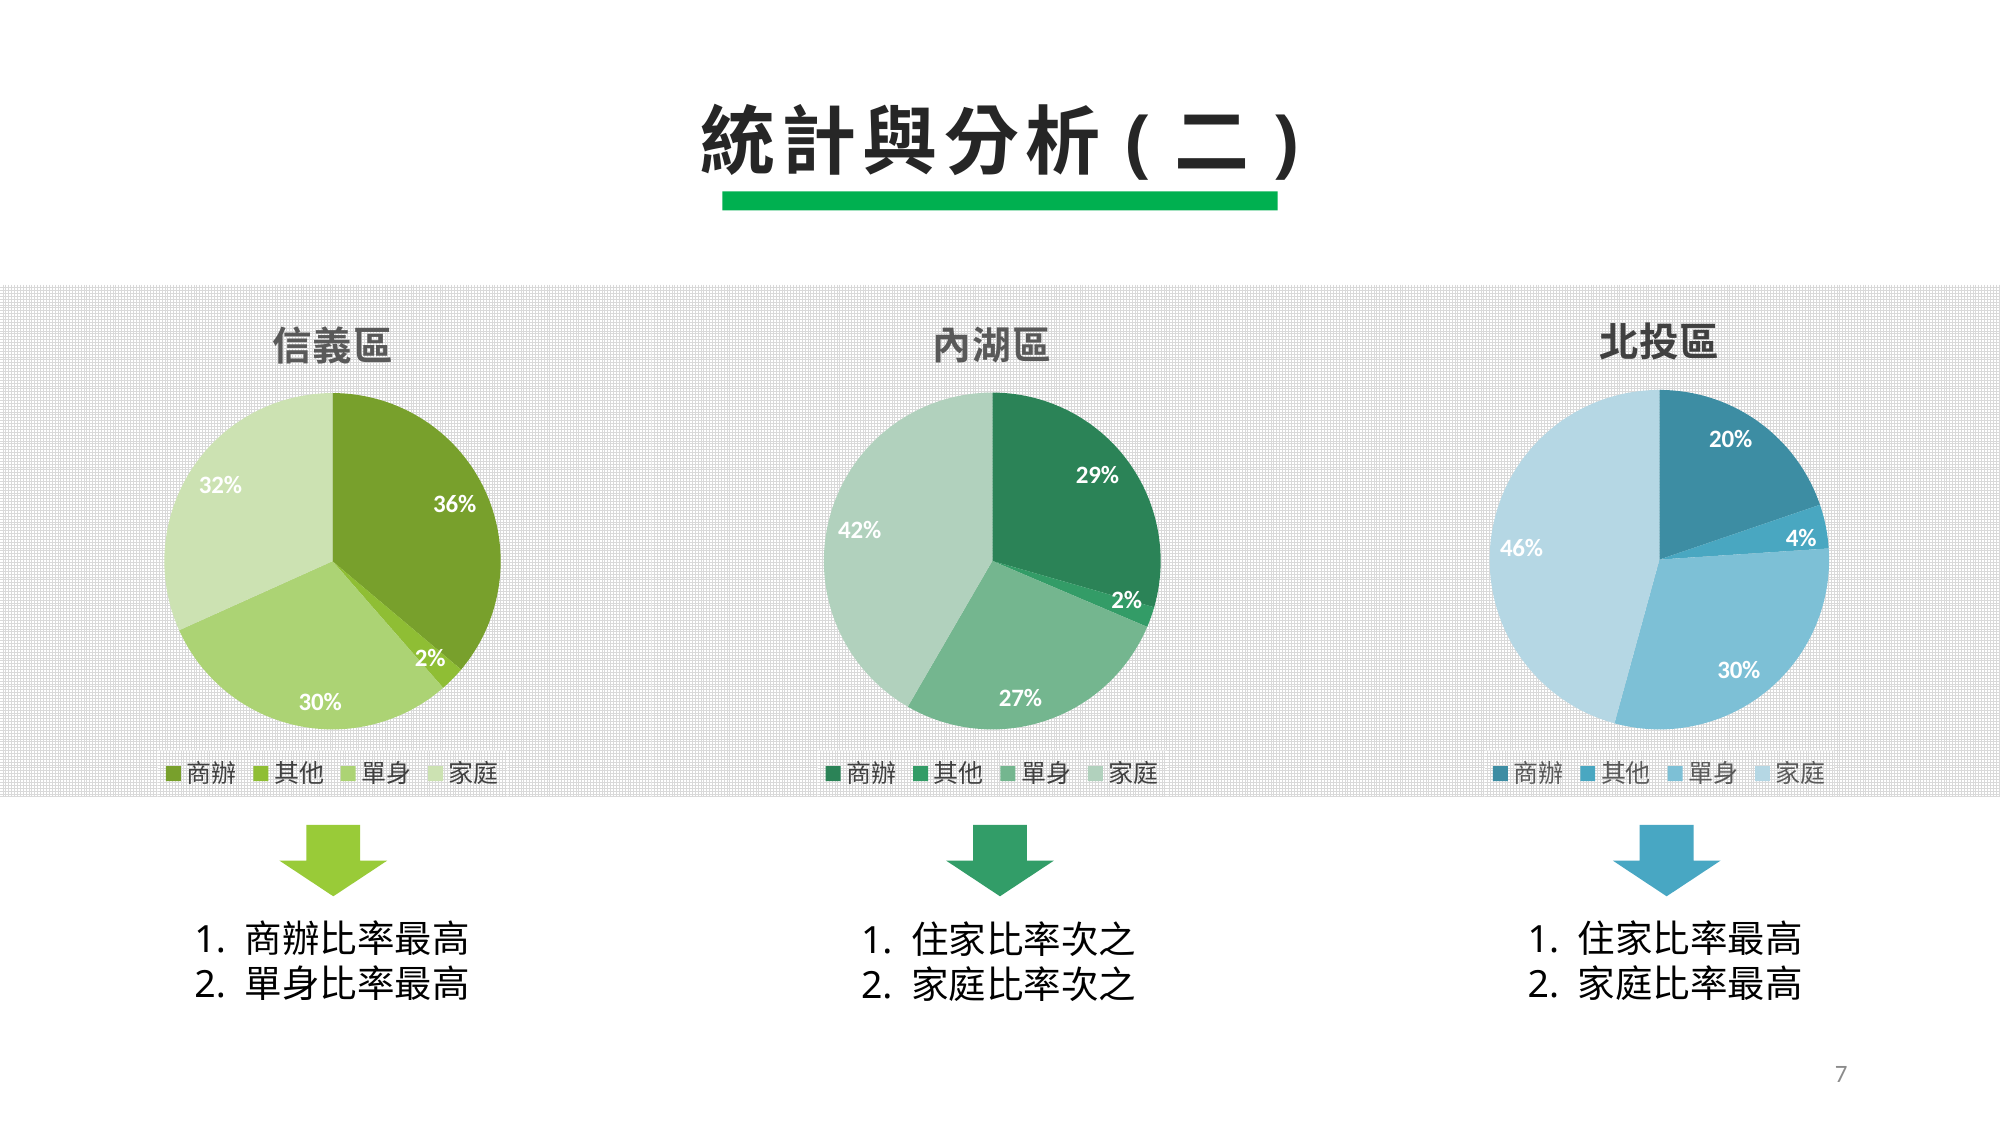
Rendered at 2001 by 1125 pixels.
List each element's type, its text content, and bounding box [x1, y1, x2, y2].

slide_number 7 [1412, 1042, 1863, 1103]
text_box [721, 190, 1279, 211]
text_box 統計與分析(二) [504, 85, 1496, 191]
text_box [0, 284, 2000, 1015]
